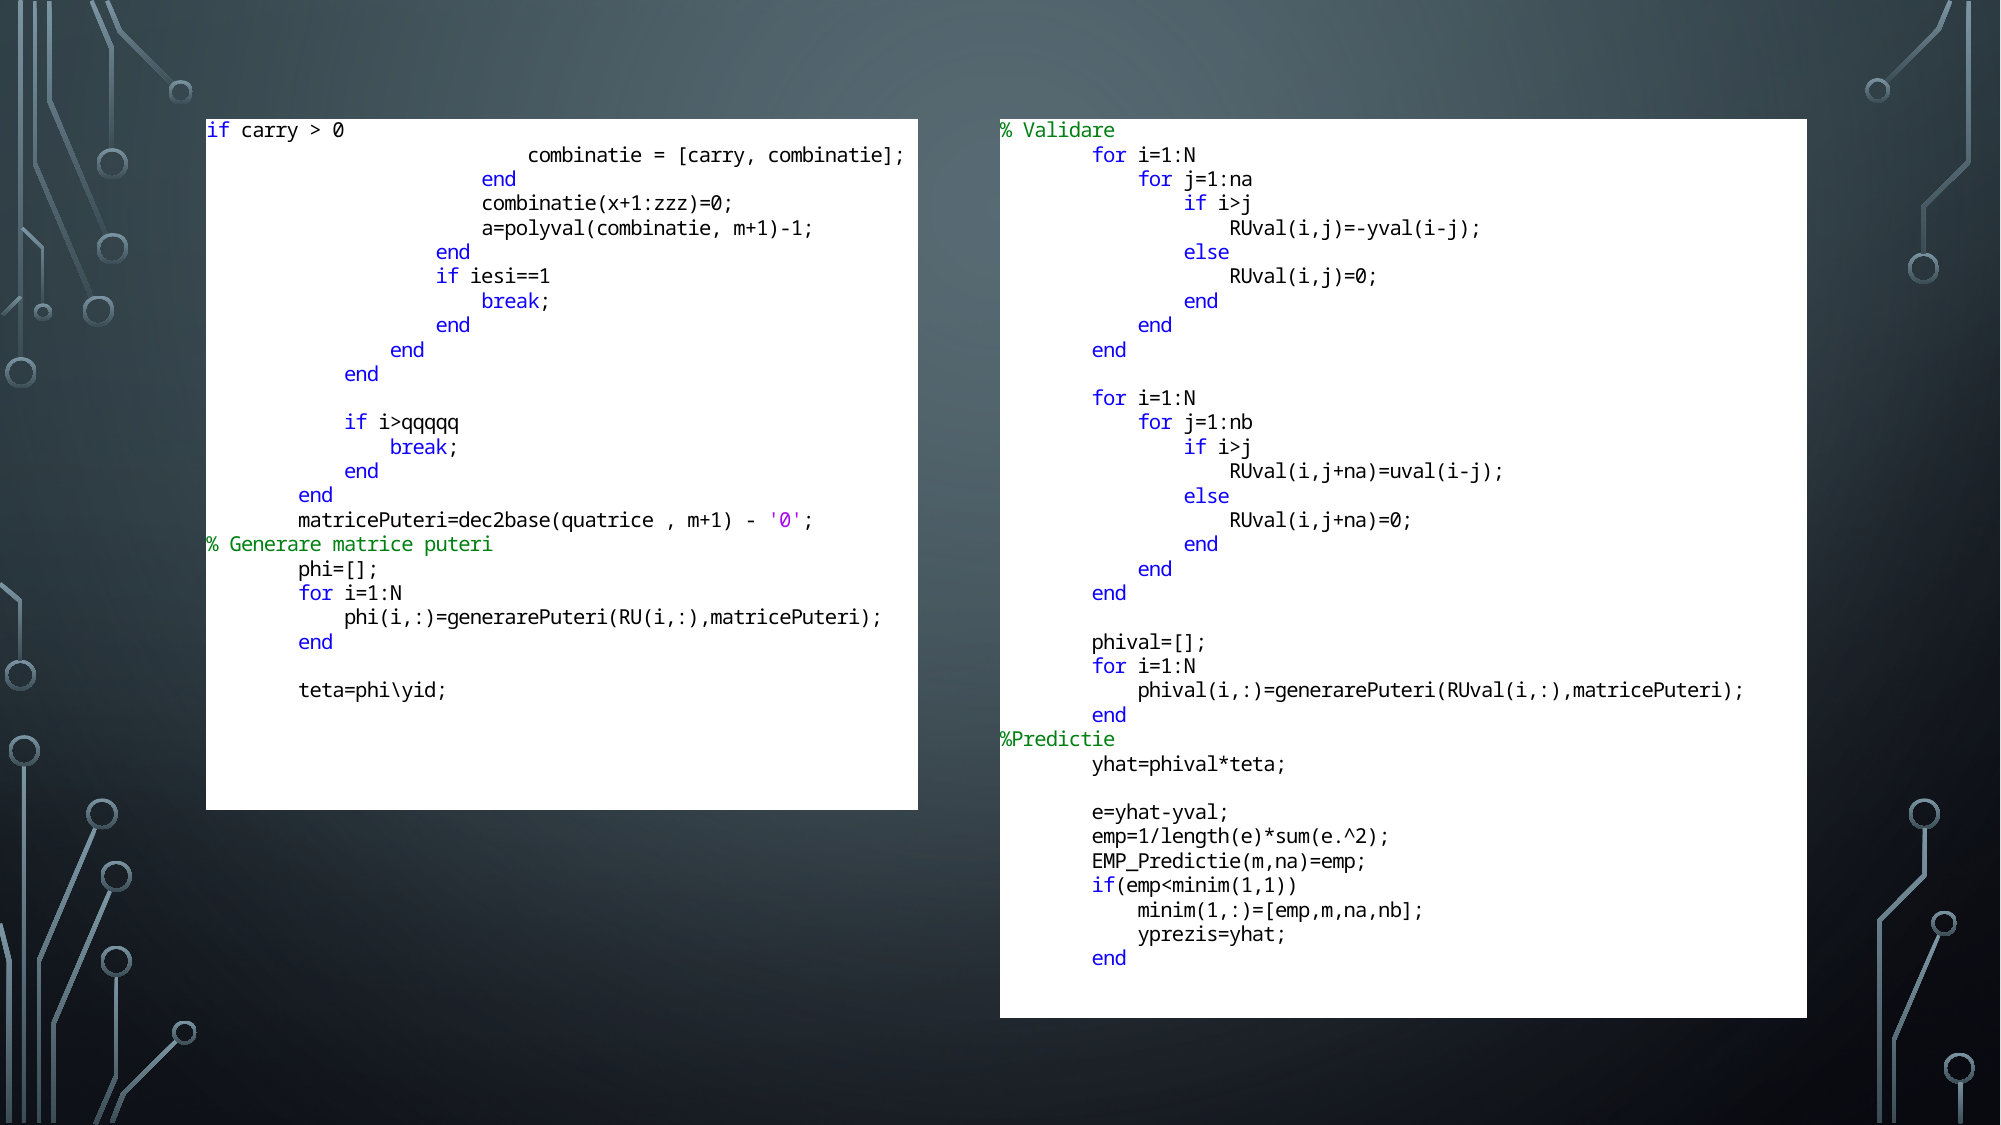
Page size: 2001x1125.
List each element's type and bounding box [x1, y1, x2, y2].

text_box [999, 118, 1807, 1019]
text_box [206, 118, 918, 811]
